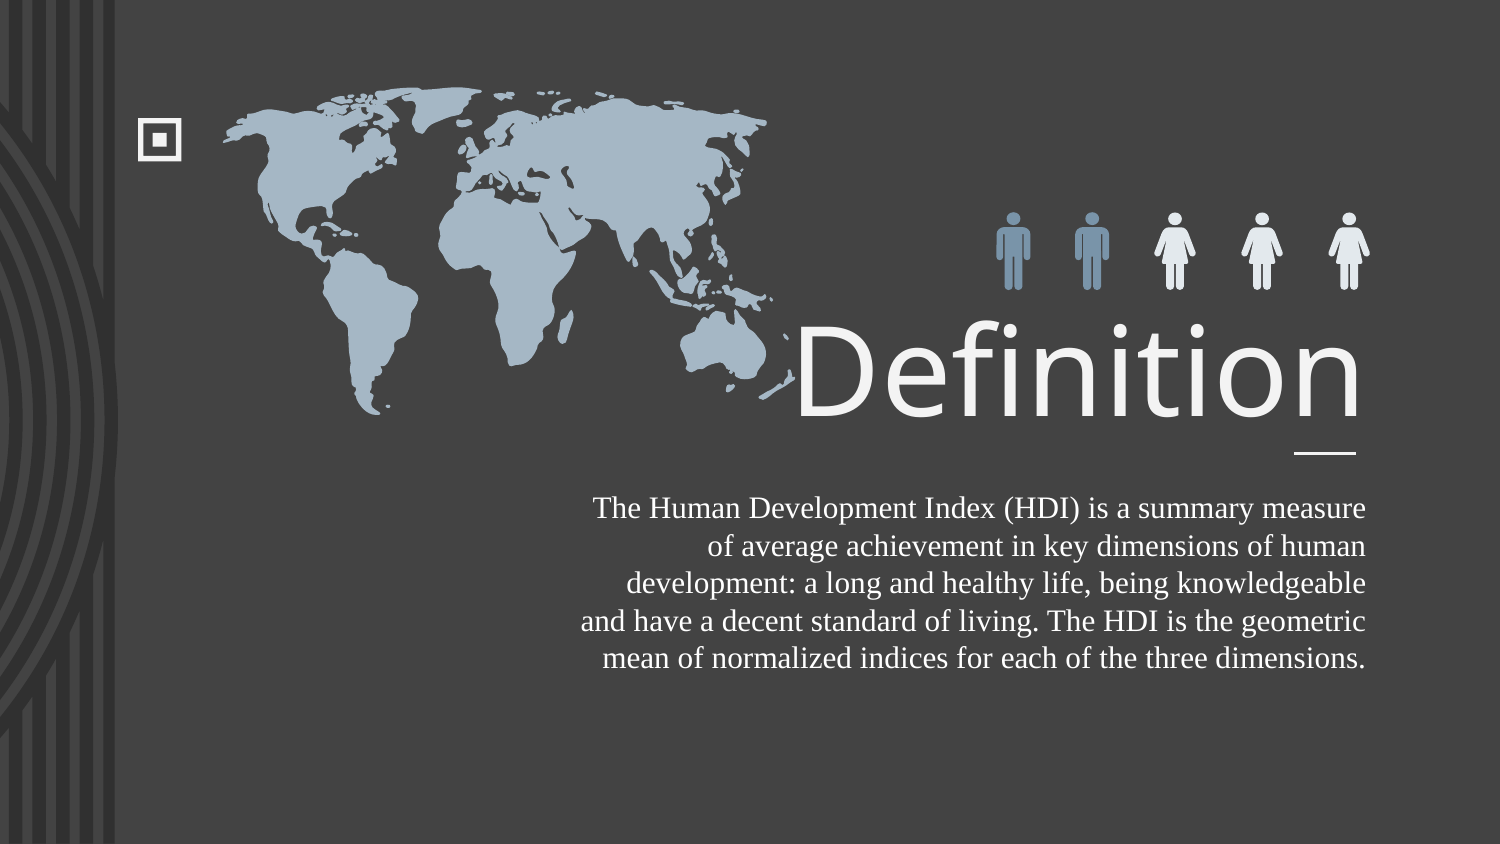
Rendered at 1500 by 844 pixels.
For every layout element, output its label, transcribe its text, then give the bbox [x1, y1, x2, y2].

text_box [222, 87, 796, 416]
title Definition [562, 275, 1382, 457]
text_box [996, 211, 1371, 291]
subtitle The Human Development Index (HDI) is a summary measure of average achievement in key dimensions of human development: a long and healthy life, being knowledgeable and have a decent standard of living. The HDI is the geometric mean of normalized indices for each of the three dimensions. [562, 492, 1382, 691]
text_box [137, 117, 182, 162]
